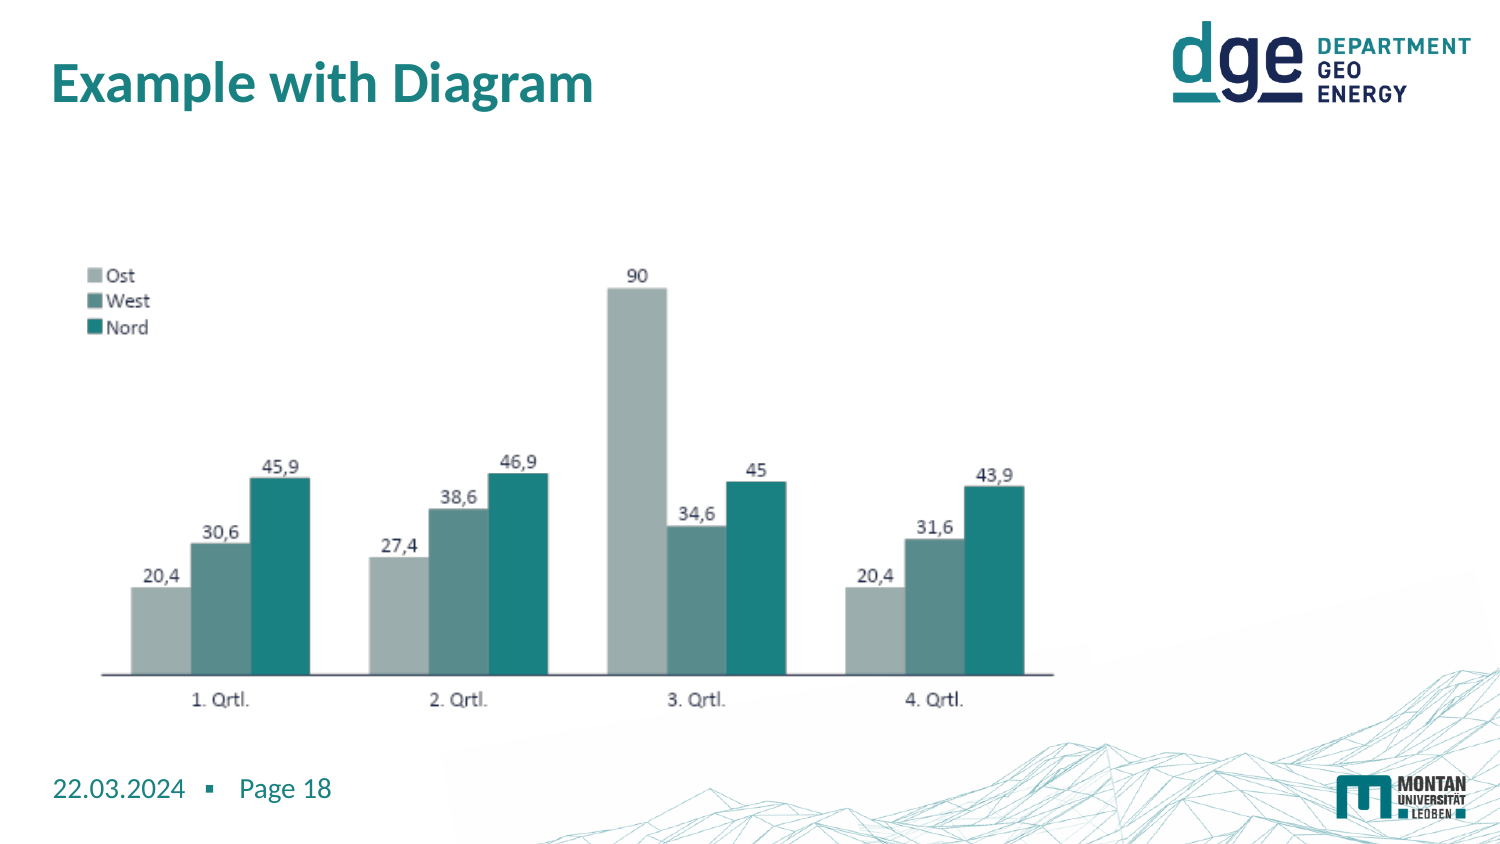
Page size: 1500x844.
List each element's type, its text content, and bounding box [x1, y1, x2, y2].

picture [0, 0, 1500, 844]
title Example with Diagram [36, 36, 1374, 191]
